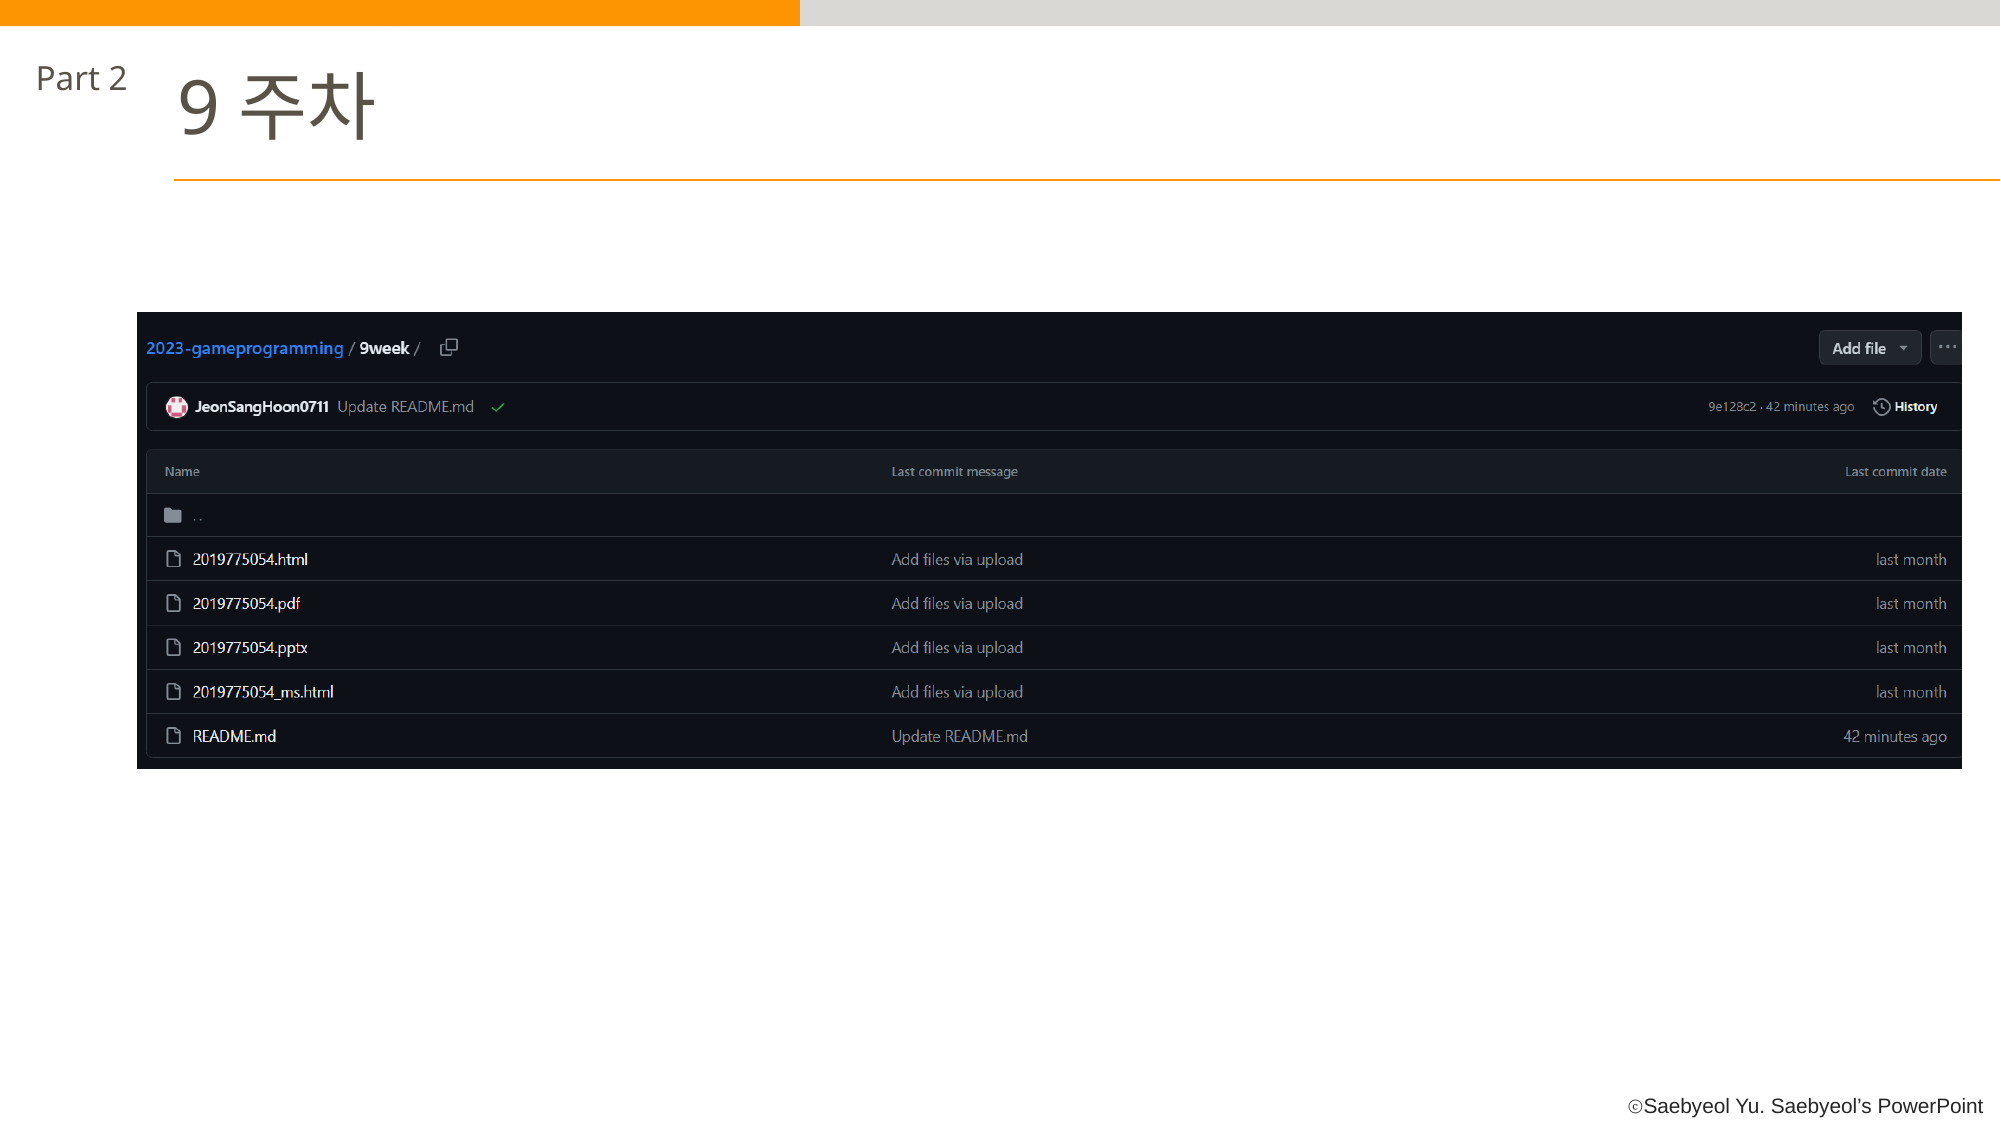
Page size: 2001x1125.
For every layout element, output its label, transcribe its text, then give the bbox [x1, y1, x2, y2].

text_box 9주차 [163, 52, 392, 158]
text_box [1199, 0, 1599, 27]
text_box [1599, 0, 2000, 27]
text_box Part 2 [20, 49, 143, 105]
text_box [801, 0, 1199, 27]
picture [137, 312, 1962, 769]
text_box [0, 0, 399, 27]
text_box [399, 0, 801, 27]
